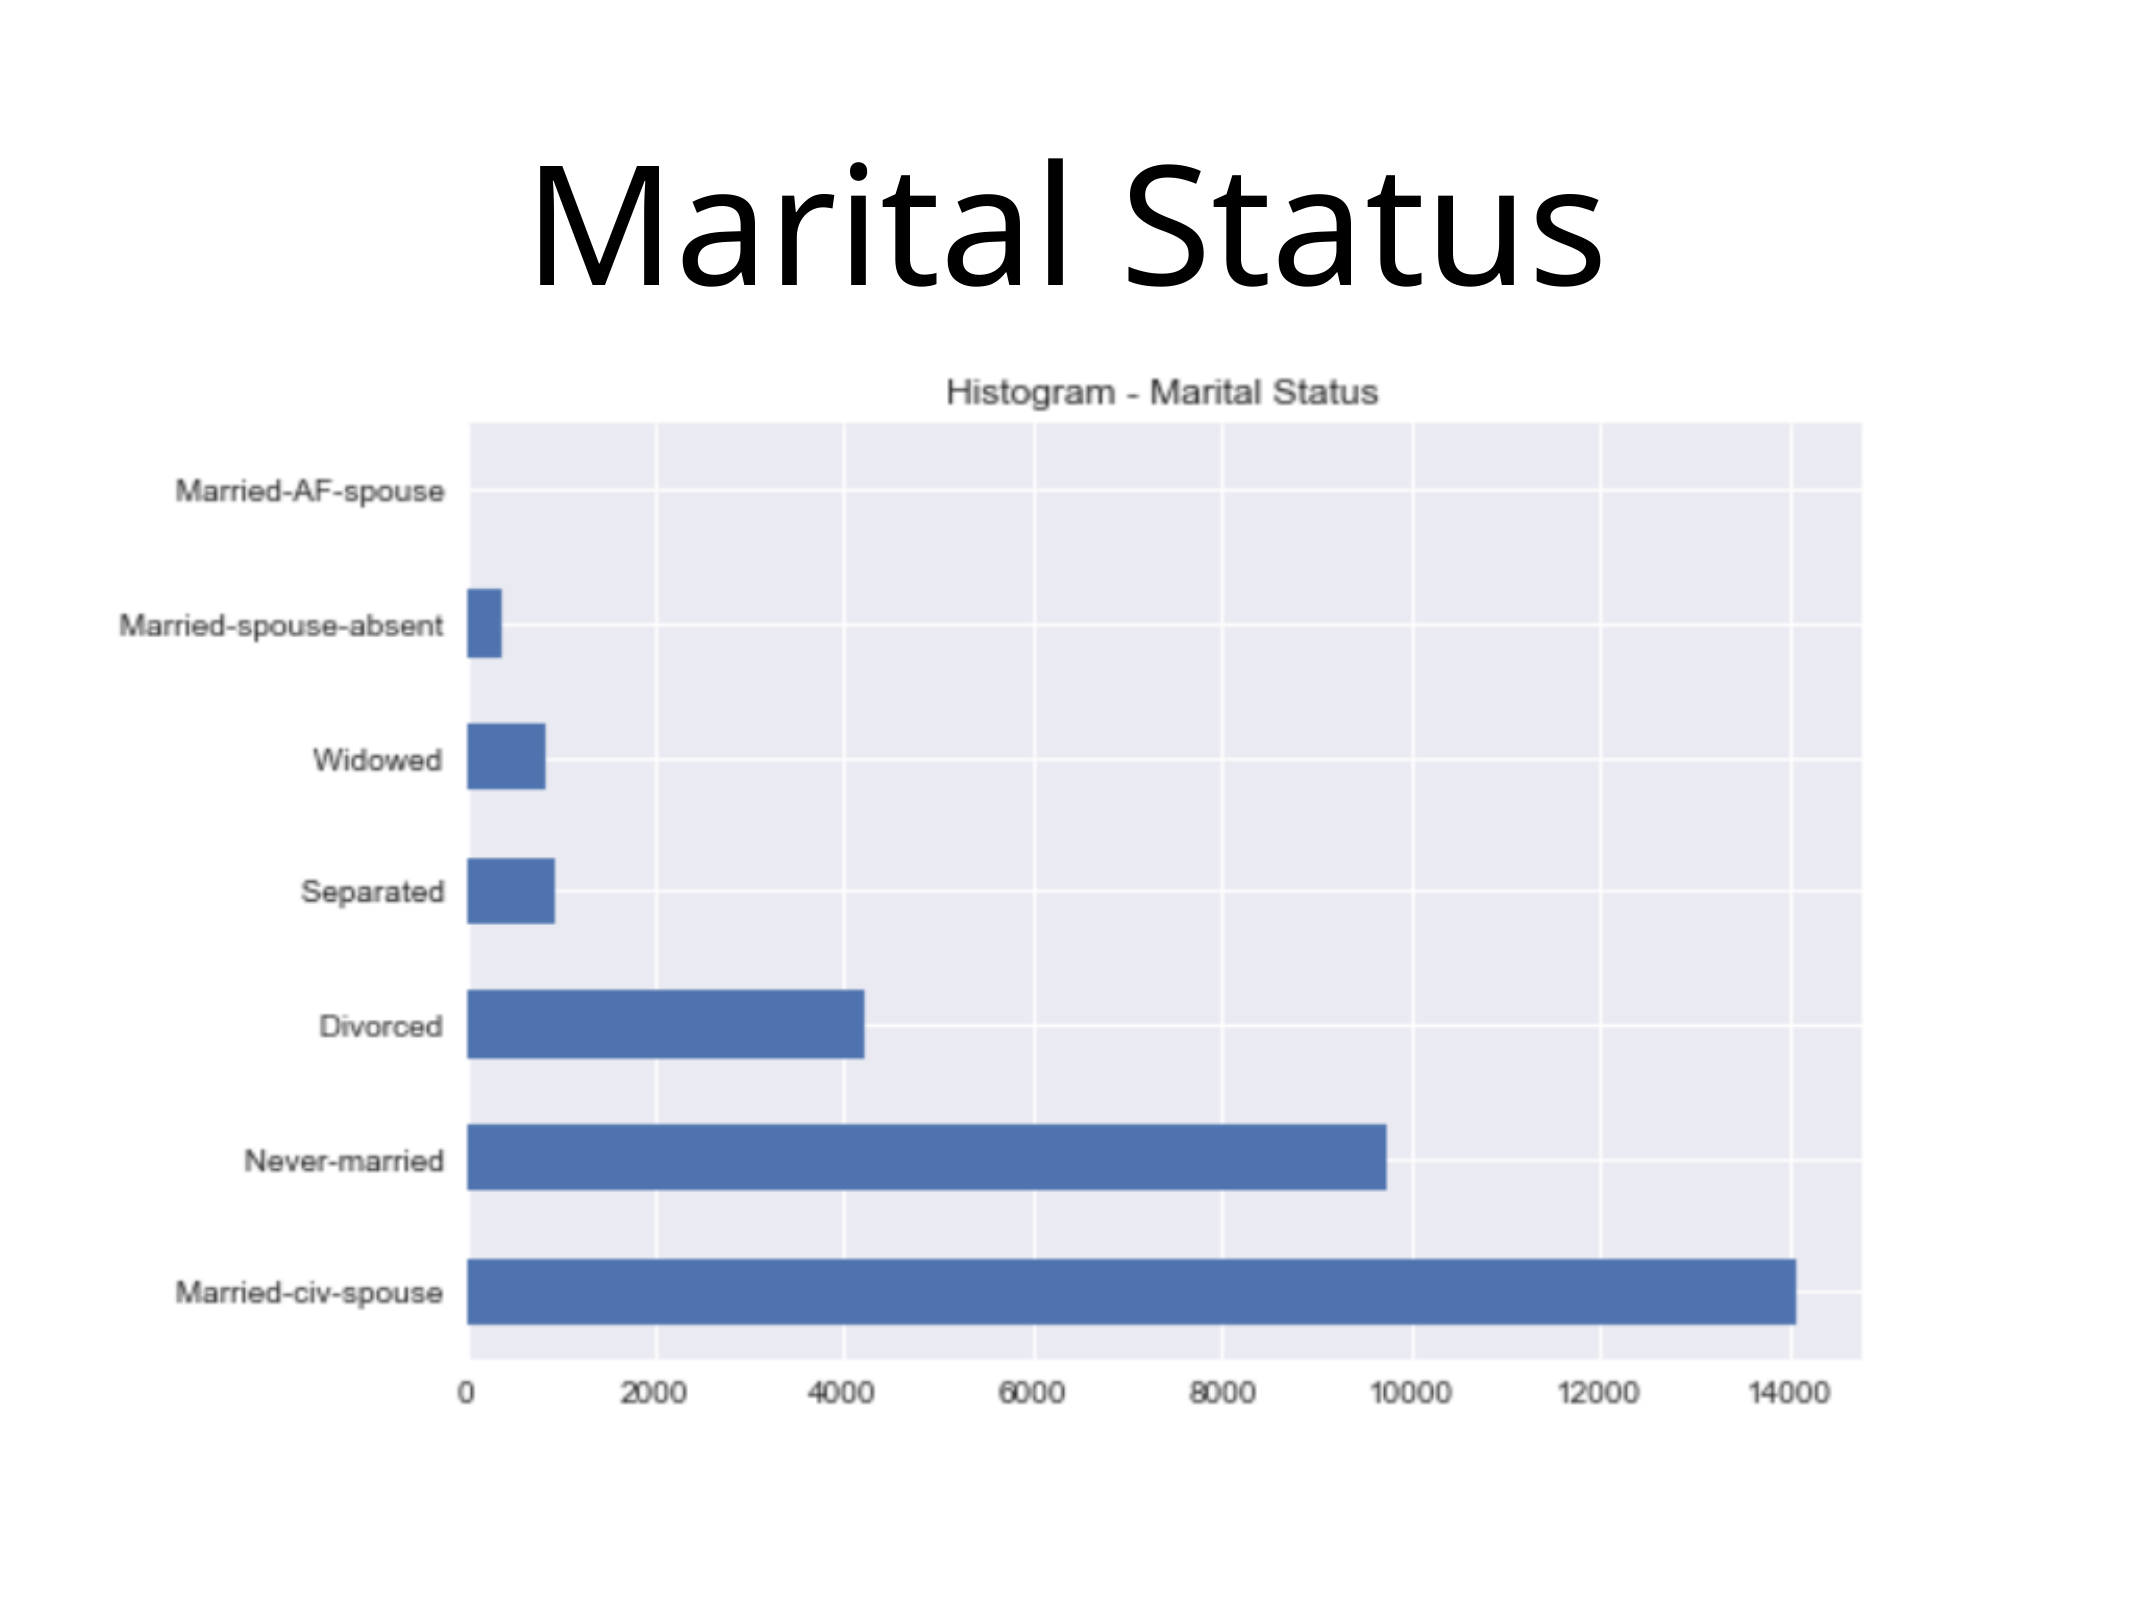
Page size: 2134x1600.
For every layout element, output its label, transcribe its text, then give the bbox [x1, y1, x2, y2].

picture [2, 366, 1976, 1461]
title Marital Status [155, 41, 1978, 397]
